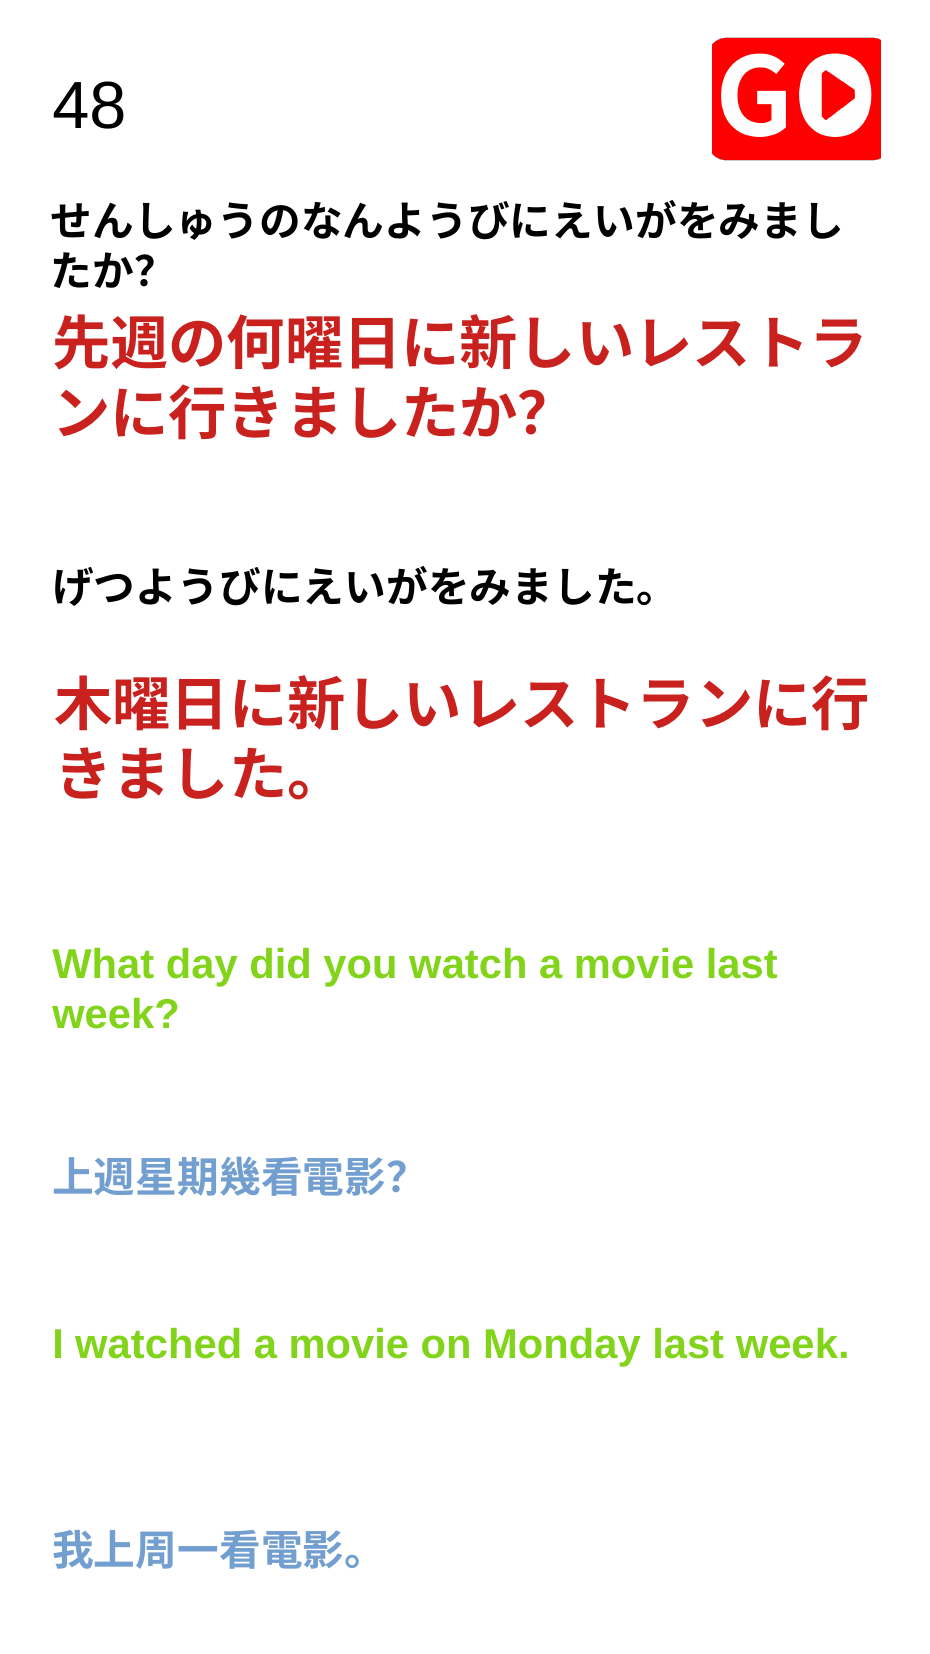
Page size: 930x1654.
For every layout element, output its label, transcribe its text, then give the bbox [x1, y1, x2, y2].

text_box 先週の何曜日に新しいレストランに行きましたか？ [37, 302, 898, 450]
text_box 48 [37, 54, 450, 144]
text_box 木曜日に新しいレストランに行きました。 [39, 663, 900, 811]
text_box せんしゅうのなんようびにえいがをみましたか？ [35, 171, 896, 319]
text_box 上週星期幾看電影？ [37, 1102, 898, 1250]
text_box I watched a movie on Monday last week. [37, 1268, 898, 1416]
text_box What day did you watch a movie last week? [37, 913, 898, 1061]
text_box 我上周一看電影。 [37, 1475, 898, 1623]
text_box げつようびにえいがをみました。 [37, 512, 898, 660]
picture [712, 37, 882, 162]
